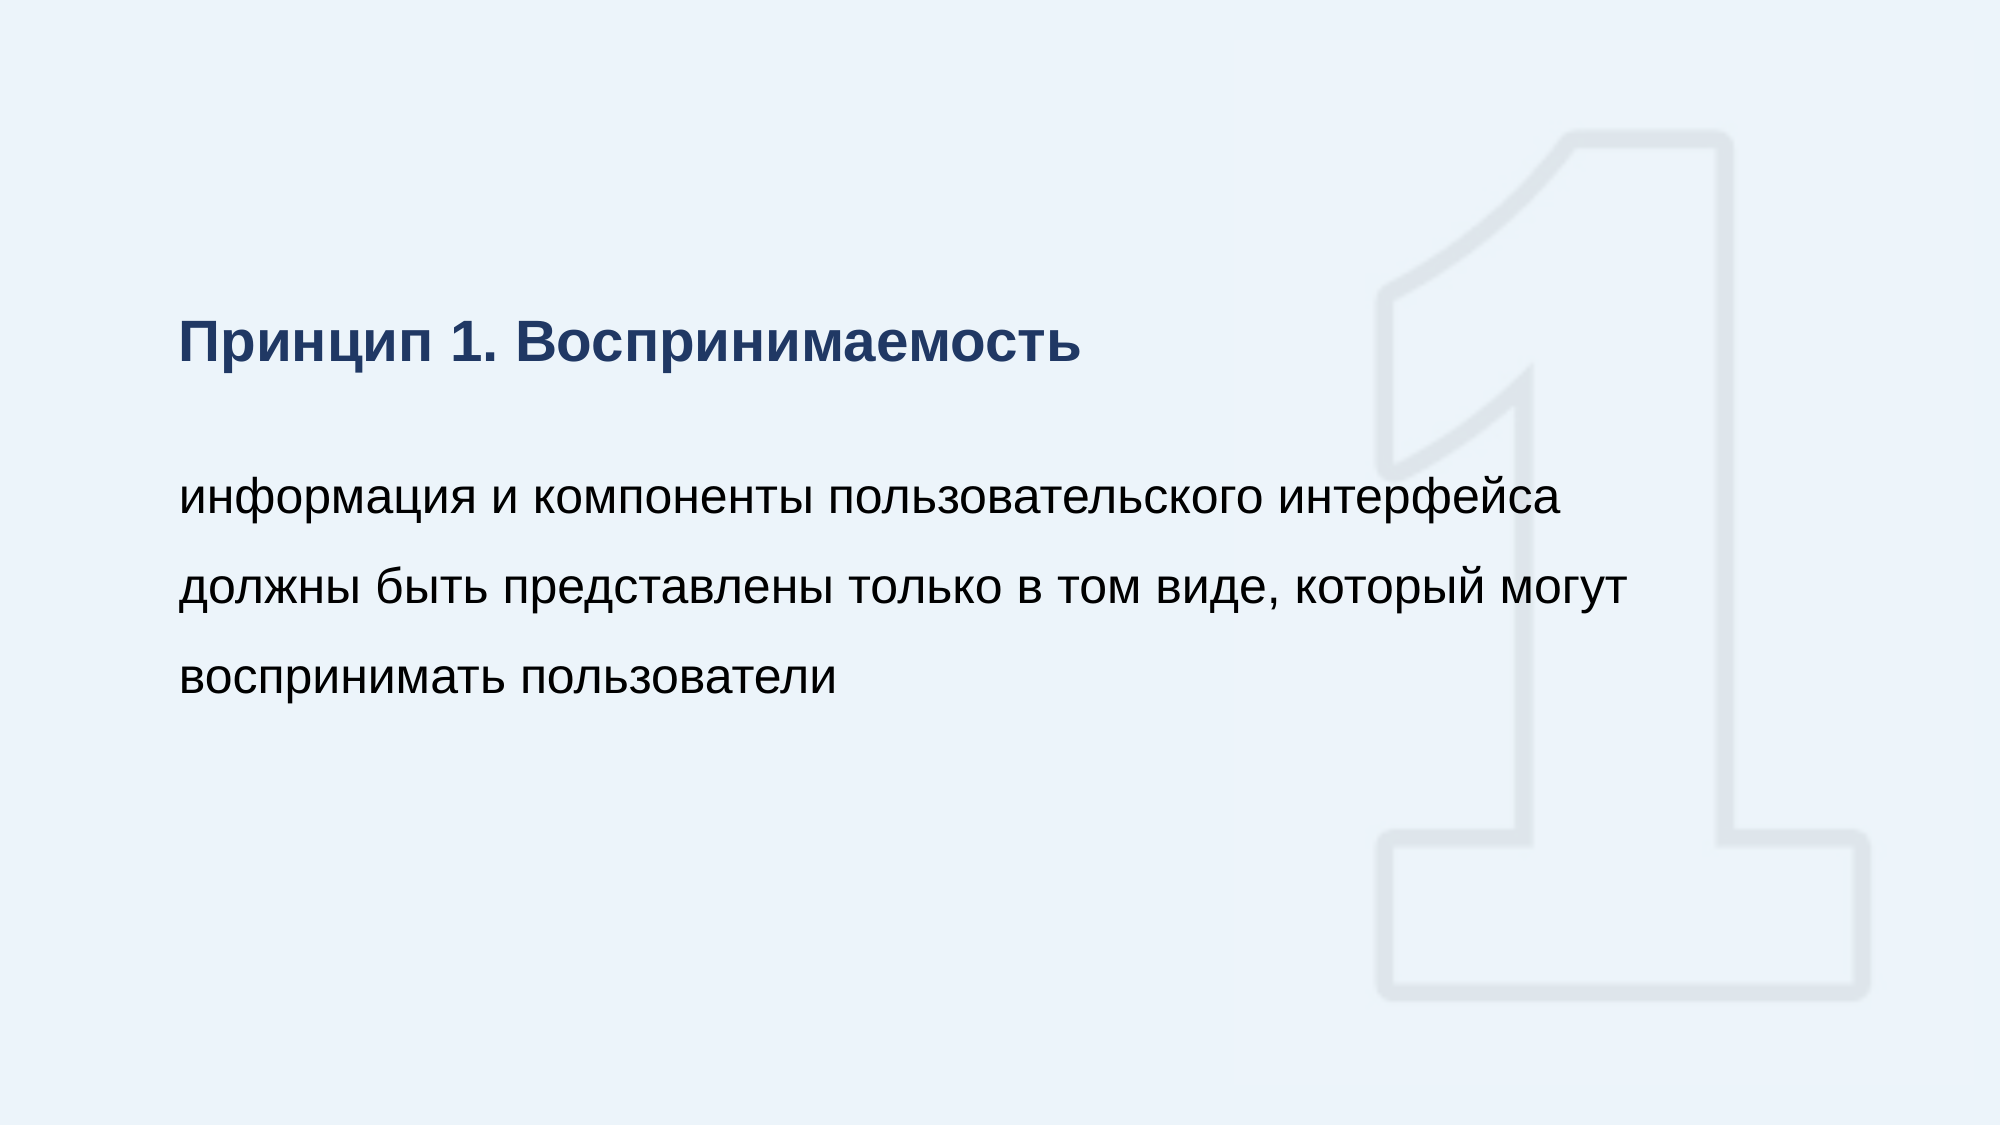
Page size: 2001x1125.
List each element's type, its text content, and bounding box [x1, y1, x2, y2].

text_box Принцип 1. Воспринимаемость информация и компоненты пользовательского интерфейса должны быть представлены только в том виде, который могут воспринимать пользователи [164, 296, 1234, 711]
picture [1234, 40, 1974, 1085]
